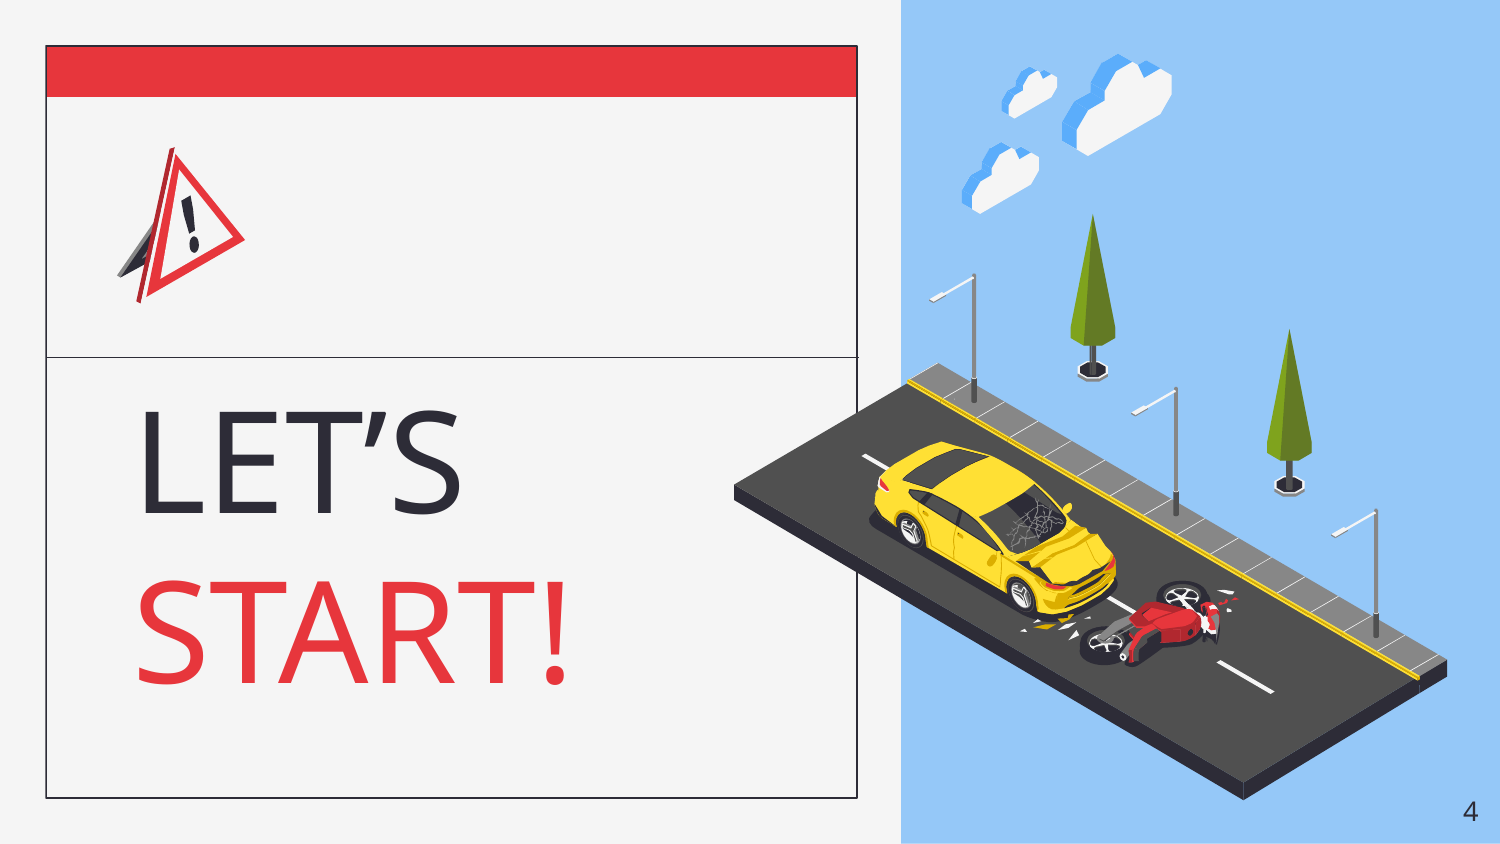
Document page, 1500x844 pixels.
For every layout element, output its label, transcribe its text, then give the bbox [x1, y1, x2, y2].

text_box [733, 53, 1448, 801]
title LET’S START! [116, 552, 707, 728]
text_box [116, 146, 250, 304]
slide_number ‹#› [1403, 779, 1494, 844]
